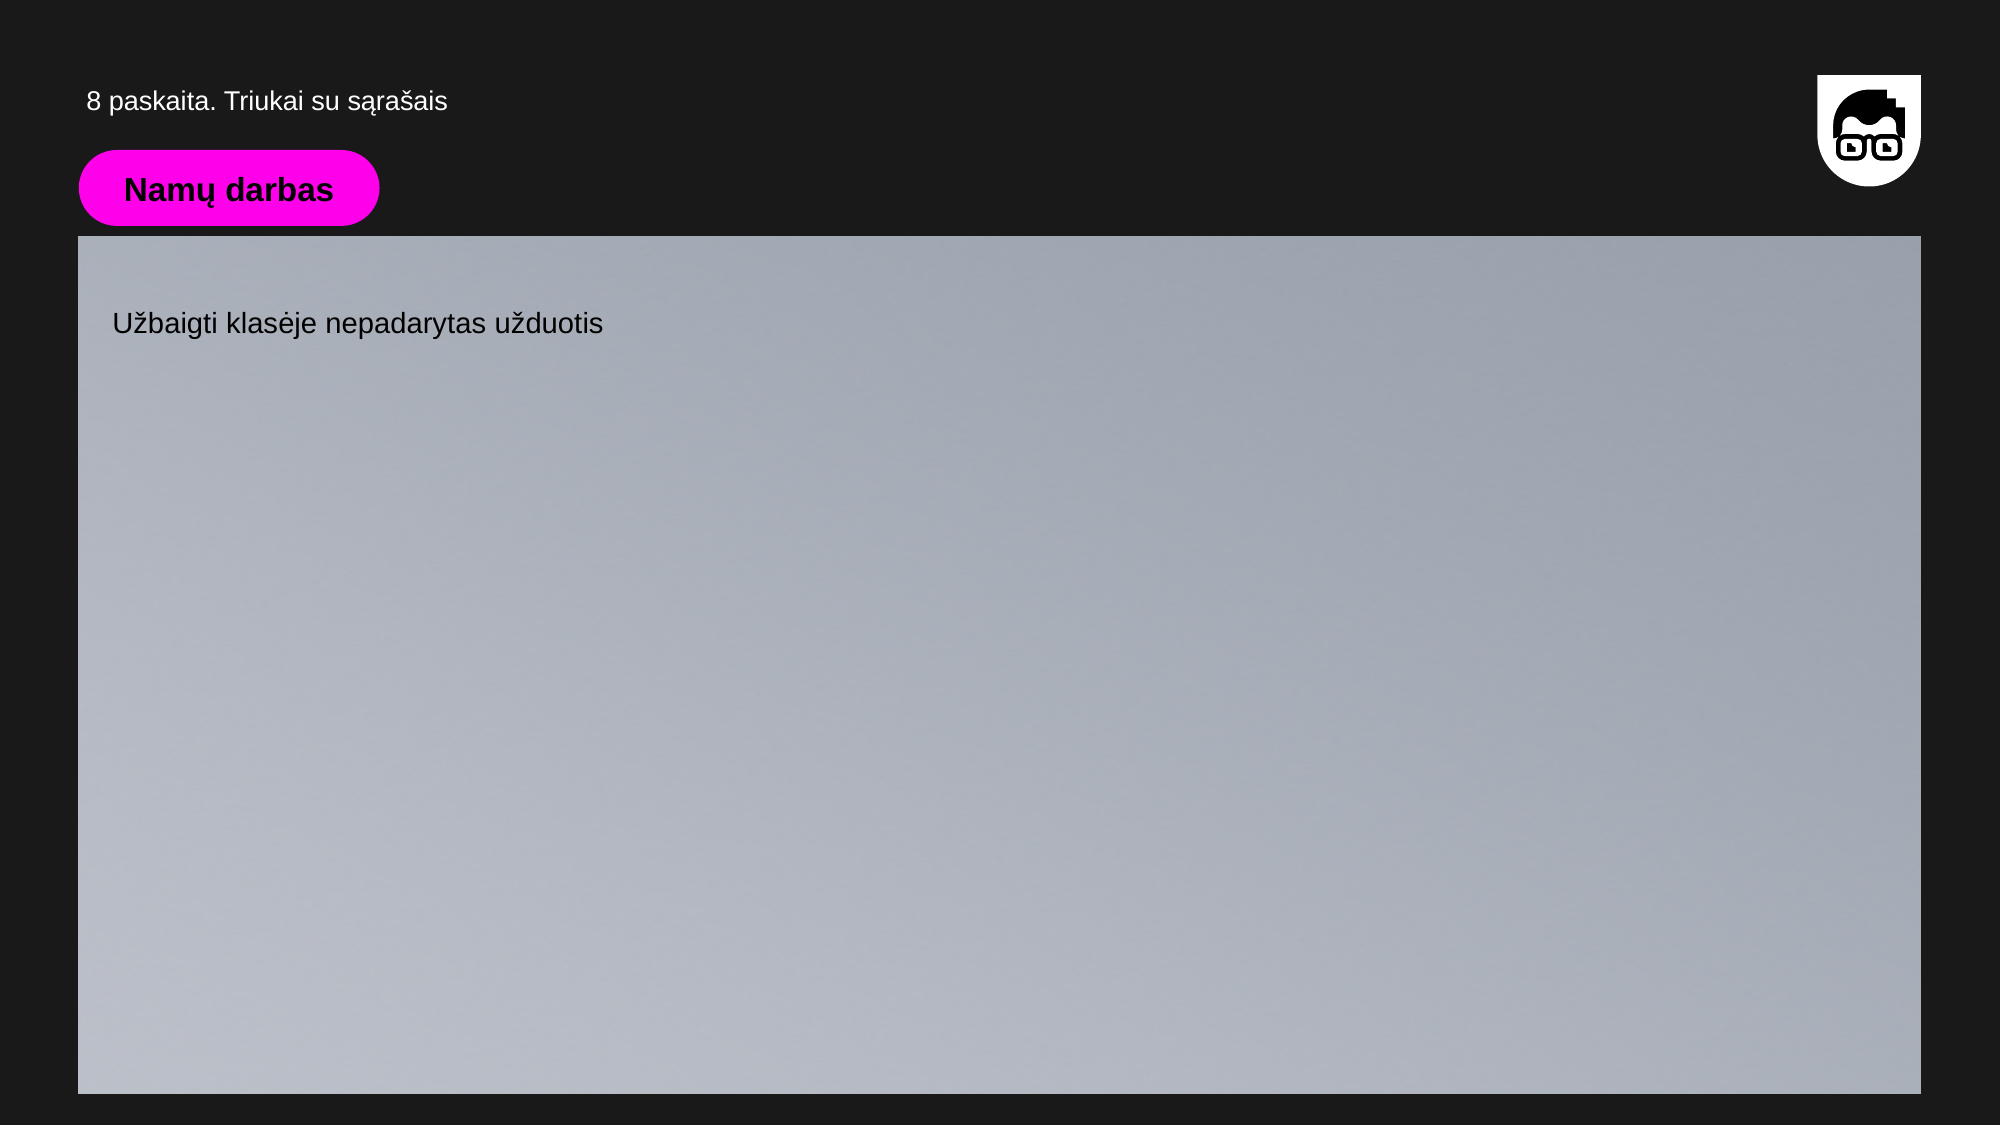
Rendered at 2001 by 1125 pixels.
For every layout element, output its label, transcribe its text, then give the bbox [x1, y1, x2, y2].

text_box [78, 149, 380, 227]
picture [78, 236, 1922, 1094]
text_box 8 paskaita. Triukai su sąrašais [78, 75, 1000, 150]
